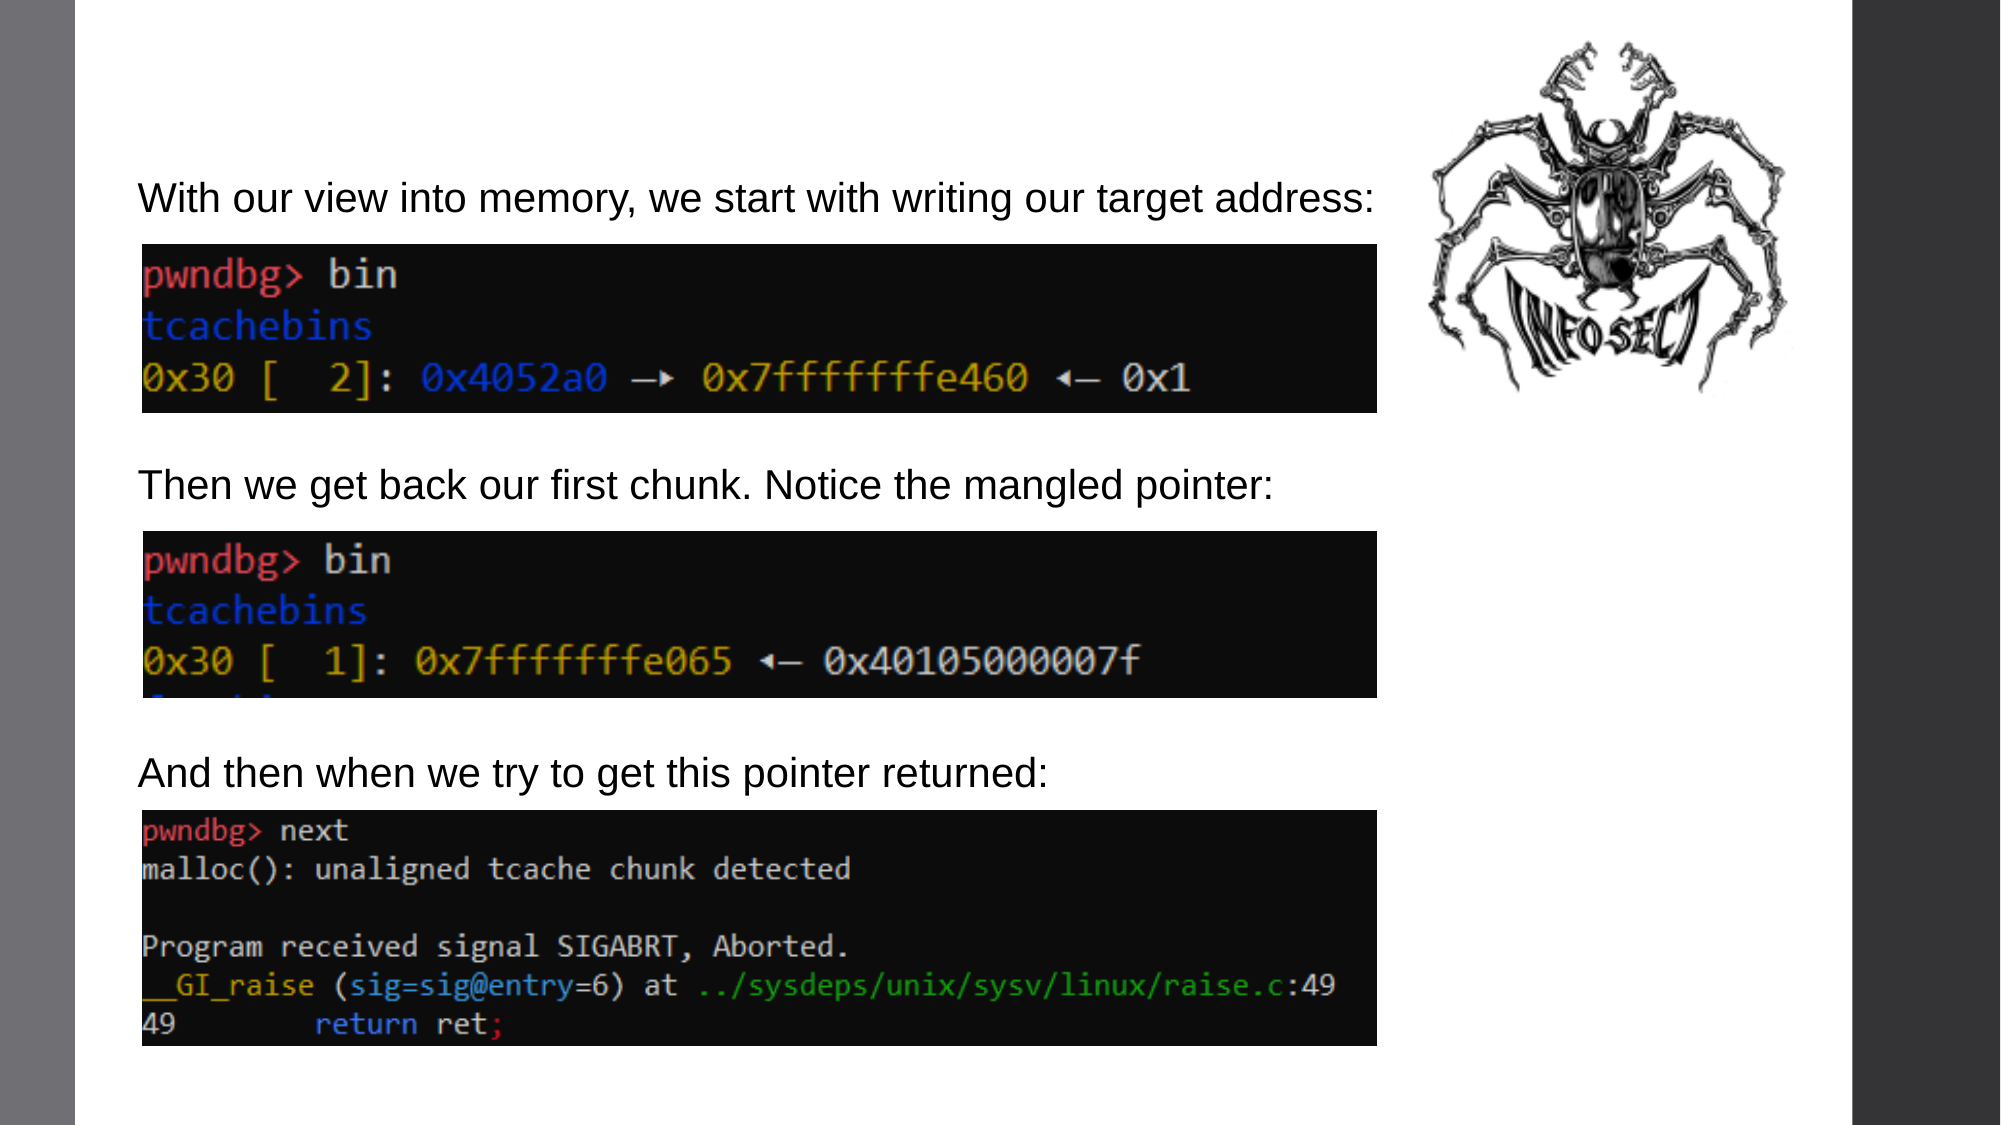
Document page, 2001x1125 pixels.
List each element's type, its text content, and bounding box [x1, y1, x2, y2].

text_box With our view into memory, we start with writing our target address: Then we get back our first chunk. Notice the mangled pointer: And then when we try to get this pointer returned: [122, 147, 1812, 640]
picture [142, 244, 1378, 413]
picture [142, 530, 1378, 698]
picture [142, 810, 1378, 1046]
picture [1423, 29, 1794, 147]
